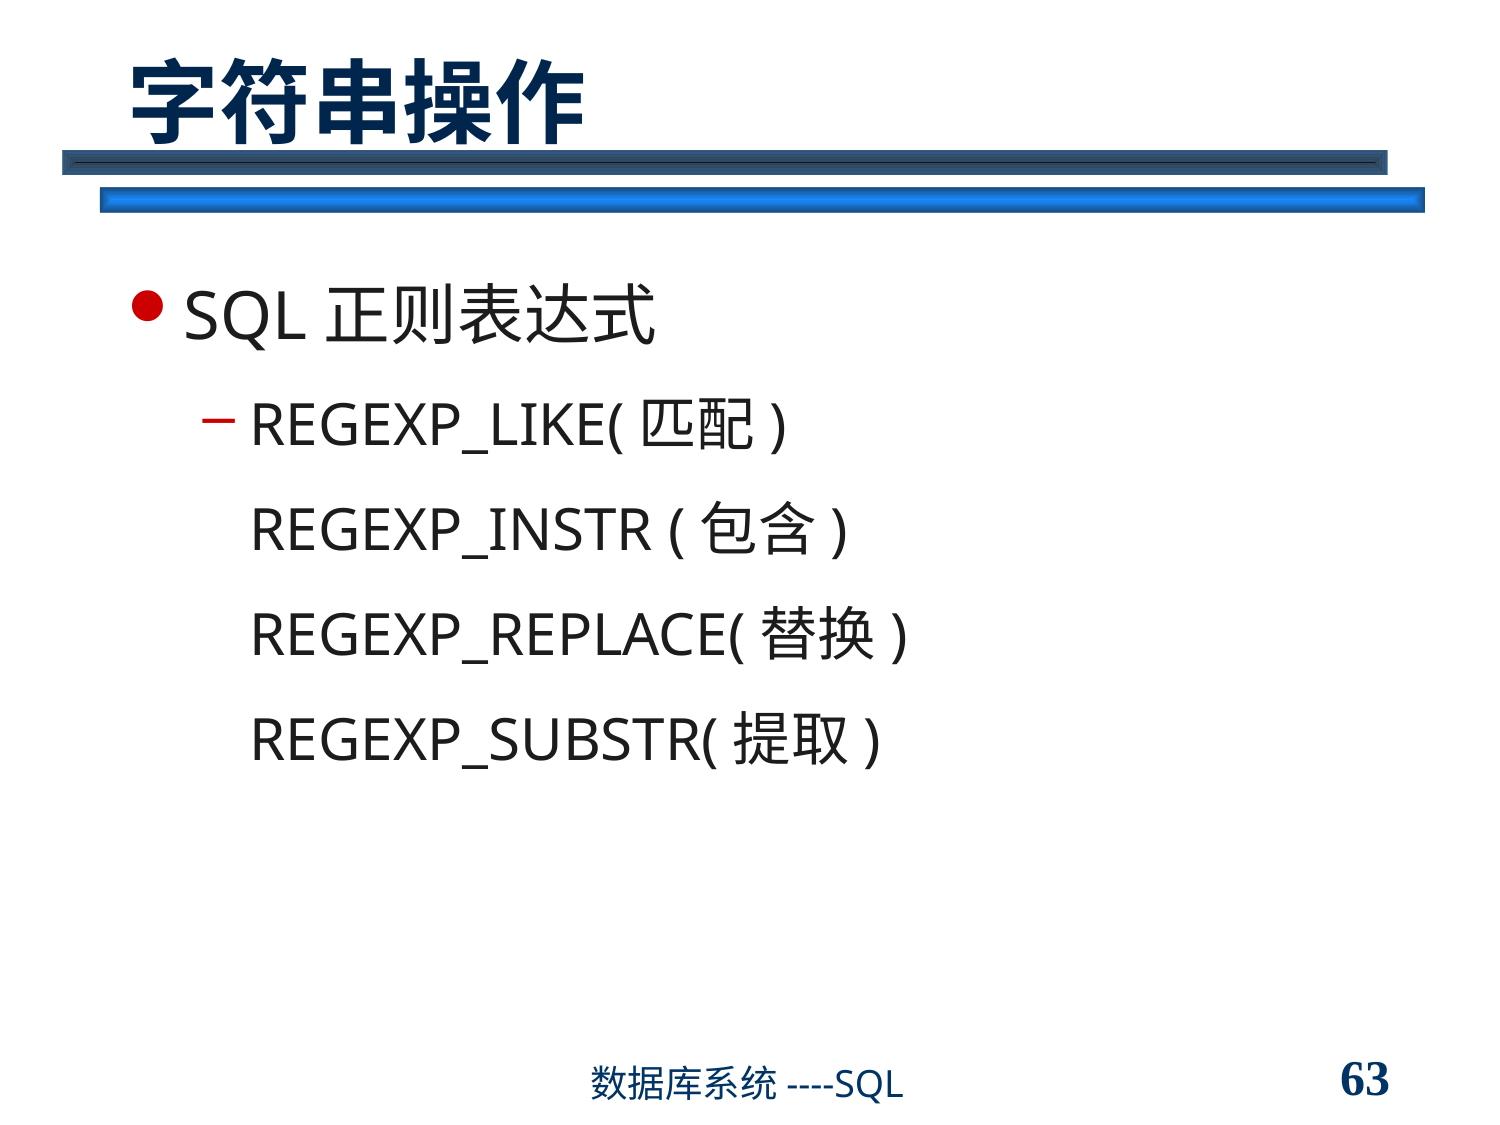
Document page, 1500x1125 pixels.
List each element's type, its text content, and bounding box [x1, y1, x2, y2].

slide_number 63 [1324, 1049, 1489, 1101]
footer 数据库系统----SQL [574, 1062, 1188, 1113]
list SQL正则表达式 REGEXP_LIKE(匹配) REGEXP_INSTR (包含) REGEXP_REPLACE(替换) REGEXP_SUBSTR(提取) [112, 224, 1388, 1025]
title 字符串操作 [112, 24, 1388, 163]
